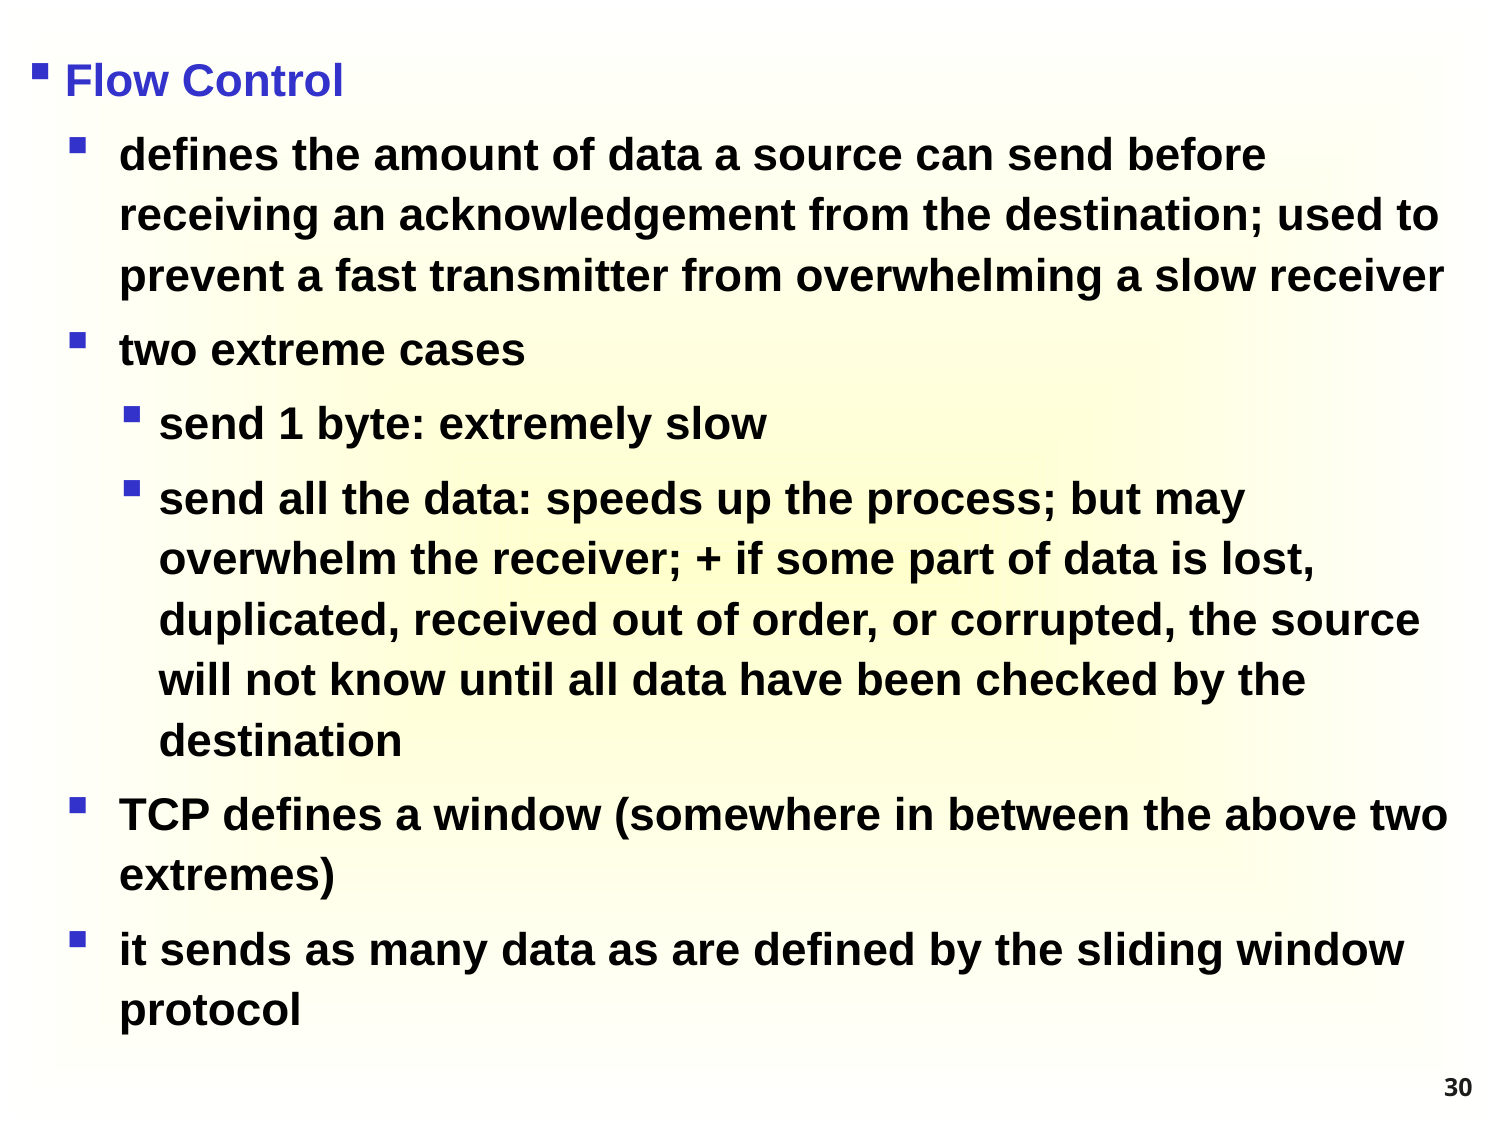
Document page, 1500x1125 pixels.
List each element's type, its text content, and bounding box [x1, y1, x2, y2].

text_box Flow Control defines the amount of data a source can send before receiving an acknowledgement from the destination; used to prevent a fast transmitter from overwhelming a slow receiver two extreme cases send 1 byte: extremely slow send all the data: speeds up the process; but may overwhelm the receiver; + if some part of data is lost, duplicated, received out of order, or corrupted, the source will not know until all data have been checked by the destination TCP defines a window (somewhere in between the above two extremes) it sends as many data as are defined by the sliding window protocol [12, 37, 1475, 1050]
slide_number 30 [1399, 1087, 1488, 1113]
